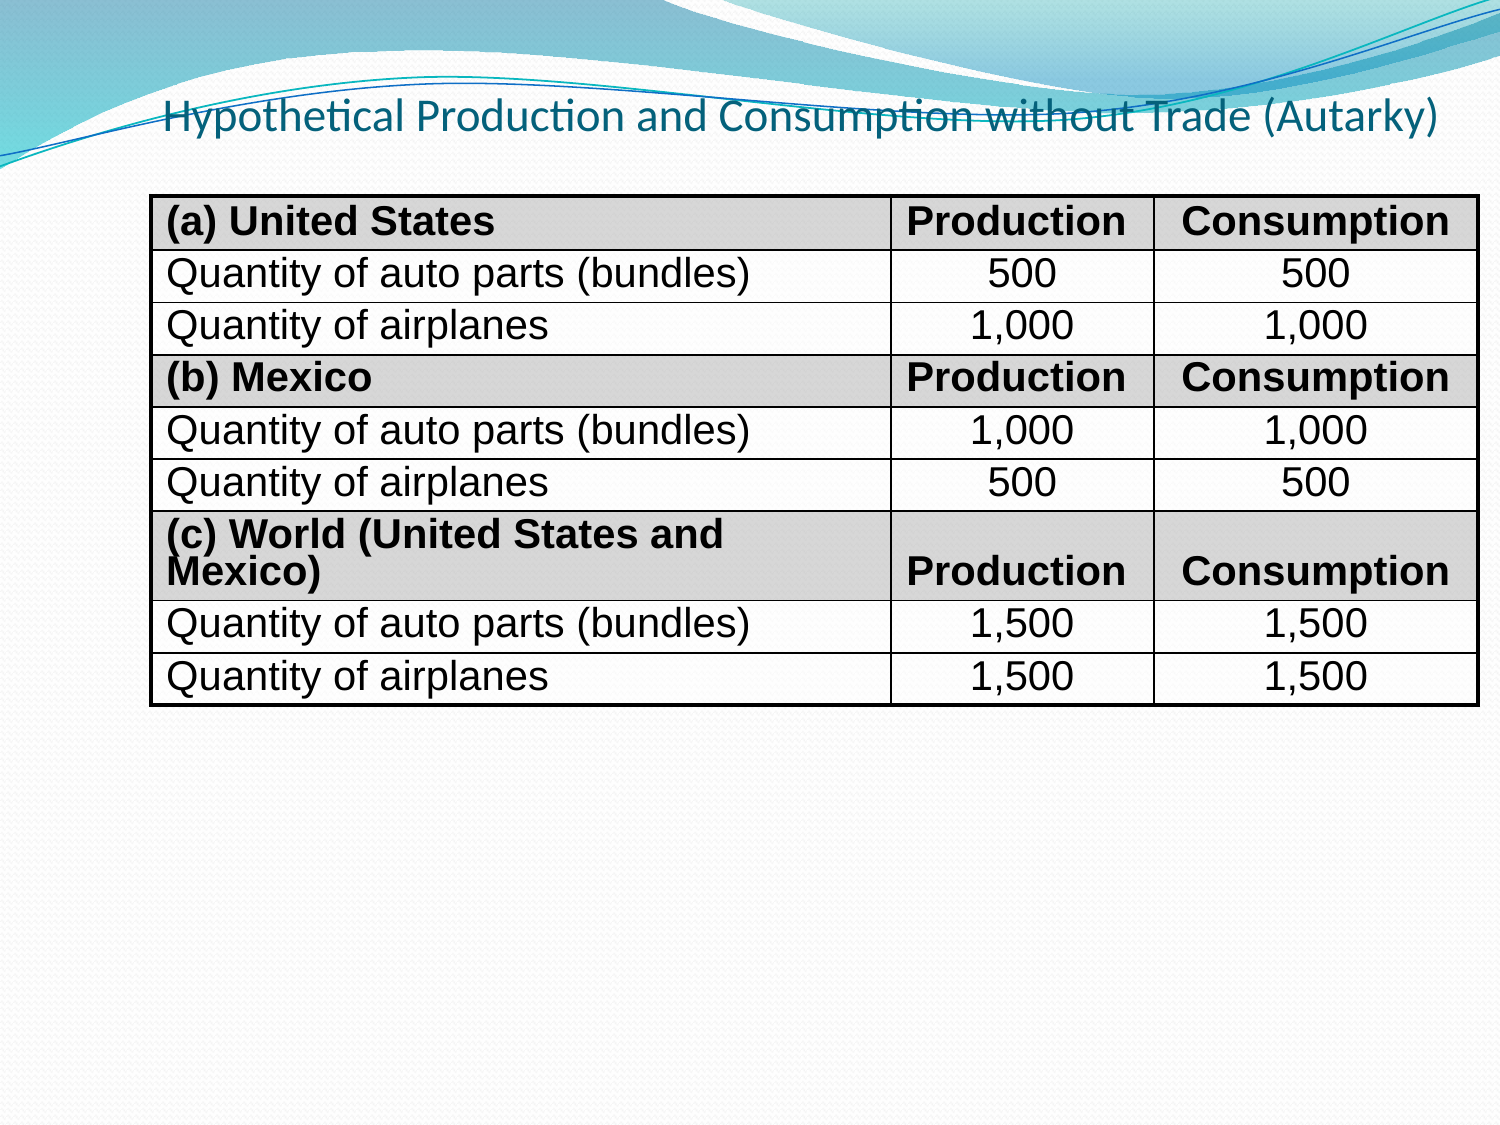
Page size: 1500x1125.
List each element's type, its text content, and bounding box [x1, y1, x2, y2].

table_header Production [892, 198, 1153, 249]
table_cell Quantity of airplanes [153, 654, 890, 703]
table_cell 500 [892, 460, 1153, 510]
table_cell (c) World (United States and Mexico) [153, 512, 890, 600]
table_cell Production [892, 512, 1153, 600]
table_cell Quantity of auto parts (bundles) [153, 251, 890, 302]
table_cell 1,500 [1155, 654, 1476, 703]
table_cell 1,000 [892, 303, 1153, 354]
table_cell 1,500 [892, 601, 1153, 652]
table_header (a) United States [153, 198, 890, 249]
table_cell Consumption [1155, 512, 1476, 600]
table_cell 500 [892, 251, 1153, 302]
table_cell 500 [1155, 251, 1476, 302]
table_cell Quantity of airplanes [153, 460, 890, 510]
table_cell 1,500 [892, 654, 1153, 703]
table_cell Production [892, 356, 1153, 406]
title Hypothetical Production and Consumption without Trade (Autarky) [162, 50, 1474, 142]
table_cell 1,000 [1155, 303, 1476, 354]
table_header Consumption [1155, 198, 1476, 249]
table_cell Consumption [1155, 356, 1476, 406]
table_cell 500 [1155, 460, 1476, 510]
table_cell (b) Mexico [153, 356, 890, 406]
table_cell 1,500 [1155, 601, 1476, 652]
table_cell 1,000 [1155, 408, 1476, 458]
table_cell Quantity of airplanes [153, 303, 890, 354]
table_cell Quantity of auto parts (bundles) [153, 408, 890, 458]
table_cell 1,000 [892, 408, 1153, 458]
table_cell Quantity of auto parts (bundles) [153, 601, 890, 652]
